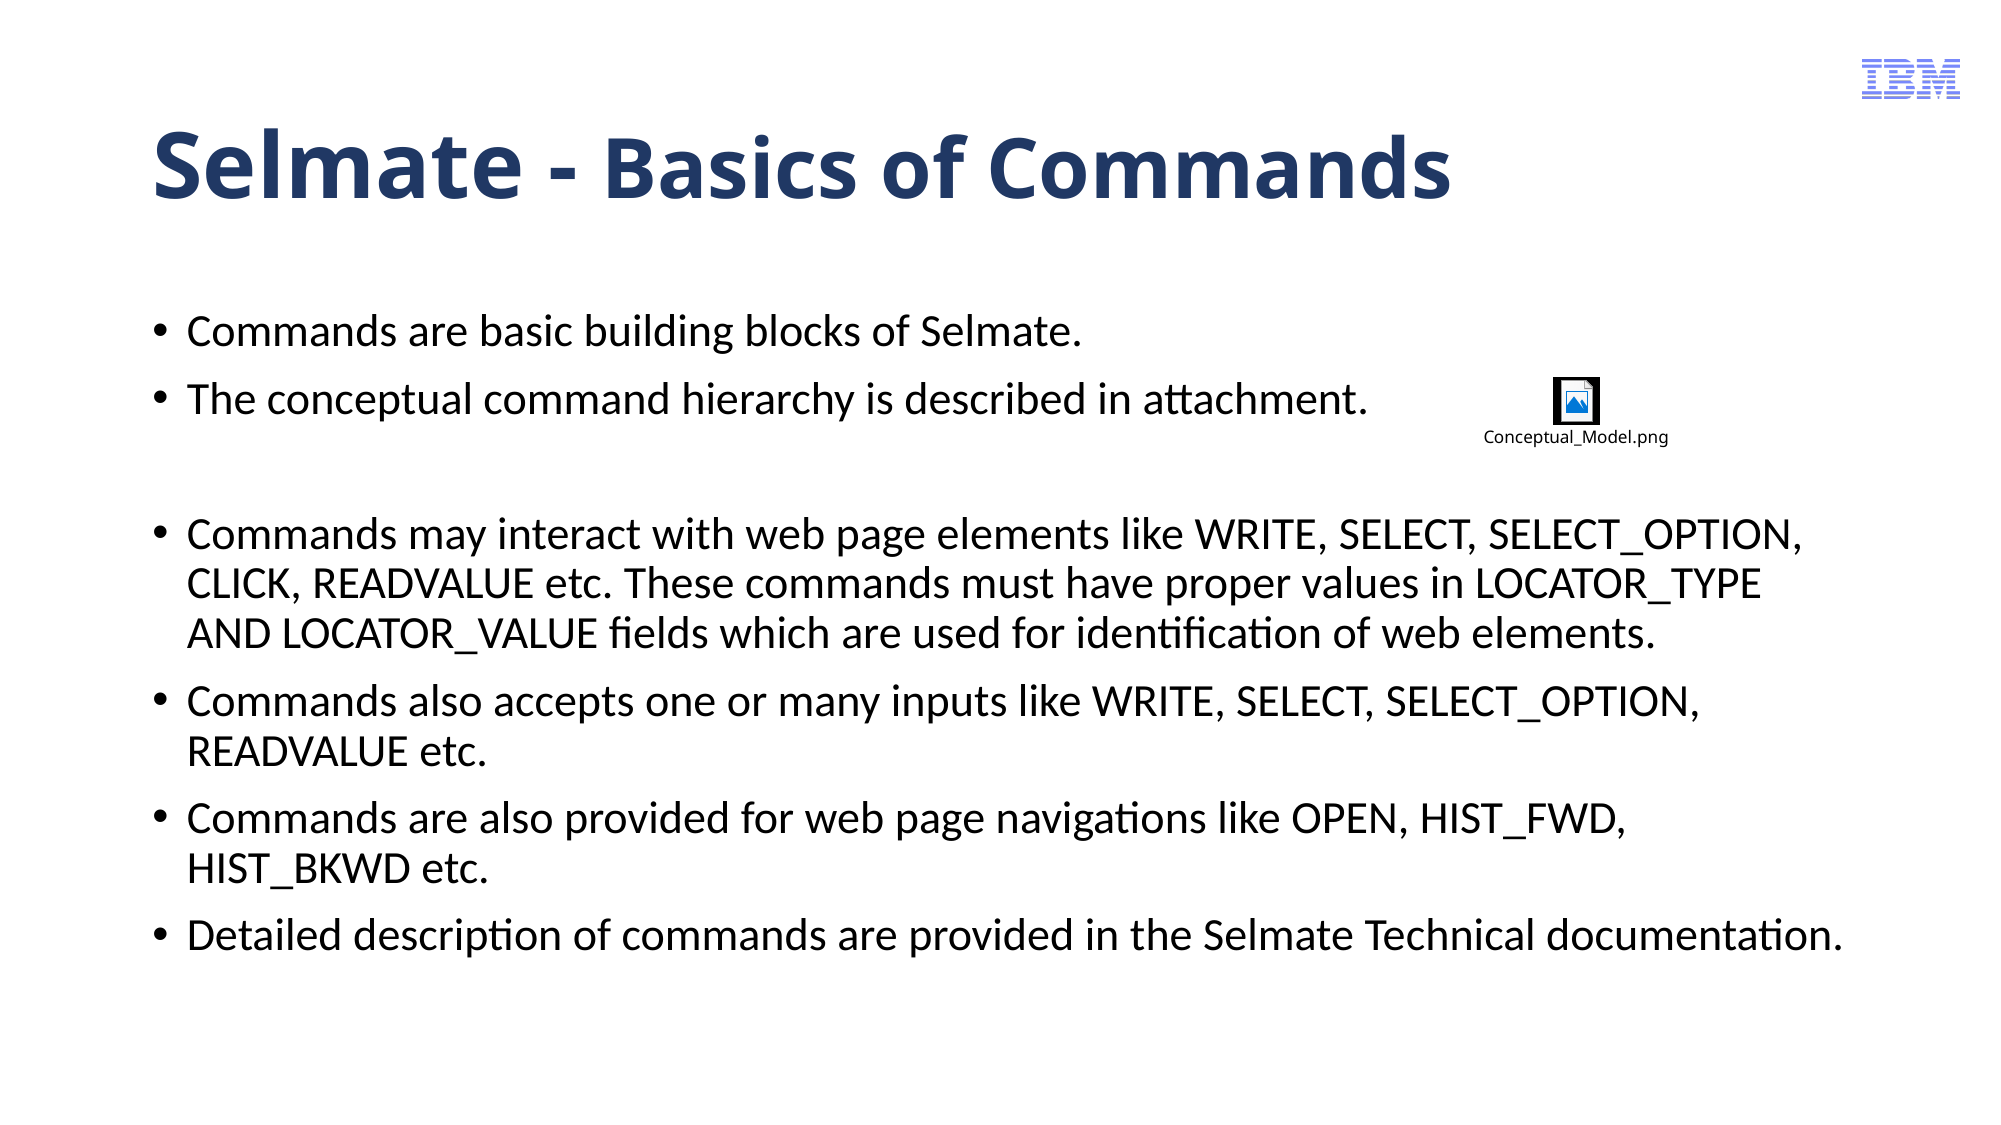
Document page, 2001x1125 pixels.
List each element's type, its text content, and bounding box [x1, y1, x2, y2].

picture [1862, 59, 1960, 99]
list Commands are basic building blocks of Selmate. The conceptual command hierarchy is described in attachment. Commands may interact with web page elements like WRITE, SELECT, SELECT_OPTION, CLICK, READVALUE etc. These commands must have proper values in LOCATOR_TYPE AND LOCATOR_VALUE fields which are used for identification of web elements. Commands also accepts one or many inputs like WRITE, SELECT, SELECT_OPTION, READVALUE etc. Commands are also provided for web page navigations like OPEN, HIST_FWD, HIST_BKWD etc. Detailed description of commands are provided in the Selmate Technical documentation. [137, 299, 1863, 1014]
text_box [1466, 377, 1686, 457]
title Selmate - Basics of Commands [137, 59, 1863, 278]
